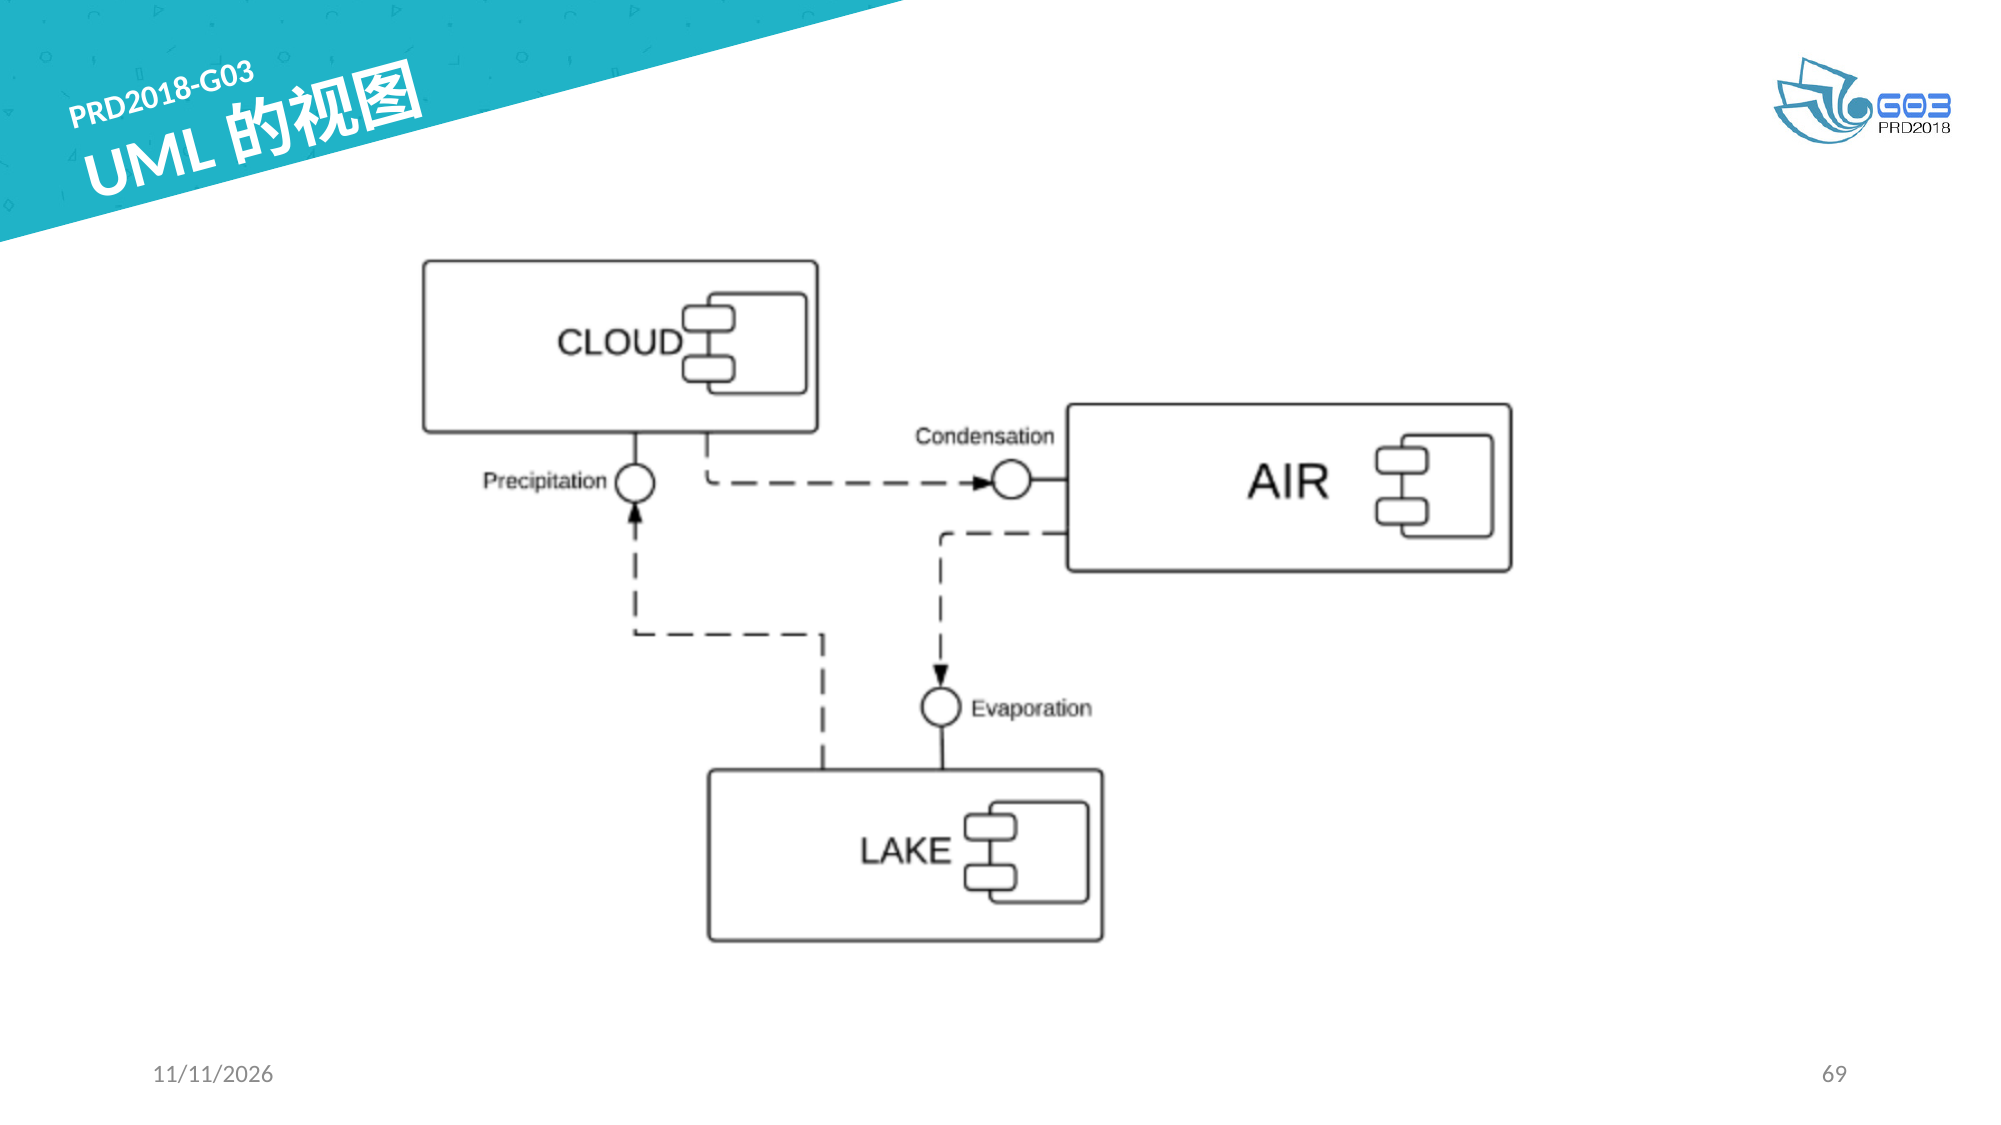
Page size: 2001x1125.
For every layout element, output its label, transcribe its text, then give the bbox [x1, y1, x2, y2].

slide_number 69 [1412, 1042, 1863, 1103]
picture [391, 224, 1536, 965]
text_box [413, 0, 904, 123]
text_box [0, 0, 391, 243]
picture [1758, 2, 1967, 210]
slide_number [137, 1042, 588, 1103]
text_box PRD2018-G03 UML的视图 [48, 0, 446, 224]
